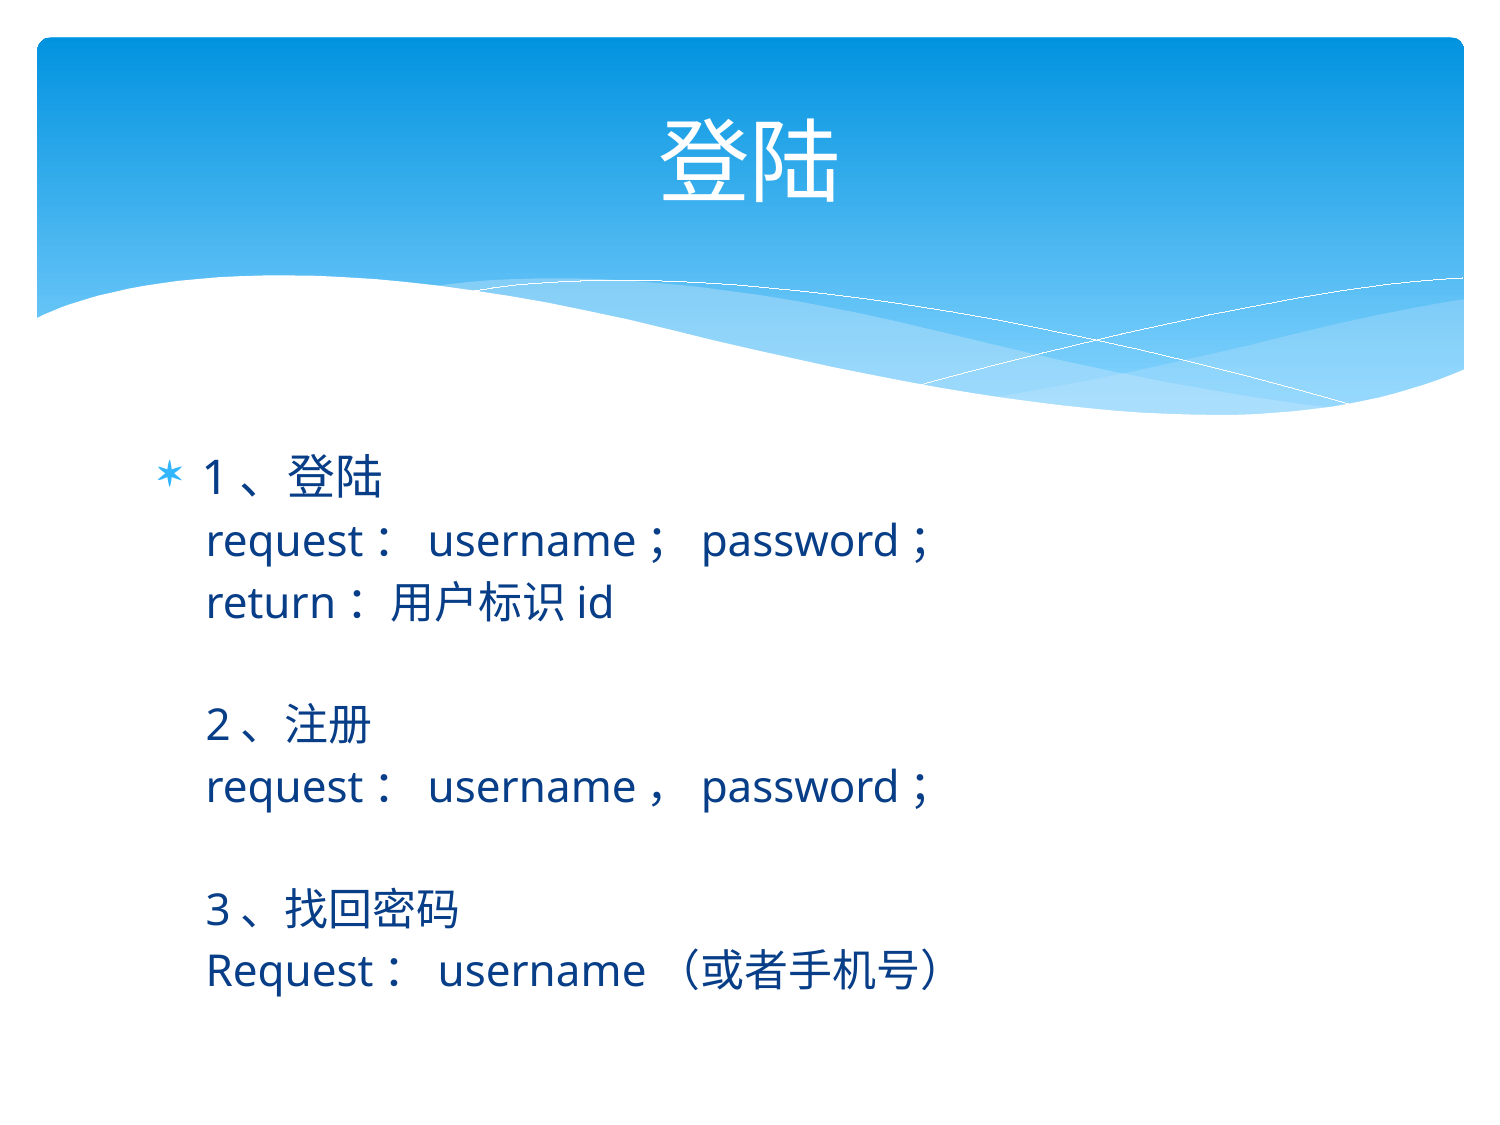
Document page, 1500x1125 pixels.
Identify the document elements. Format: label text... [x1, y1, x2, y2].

list 1、登陆 request：username；password； return：用户标识id 2、注册 request：username，password； 3、找回密码 Request：username（或者手机号） [143, 438, 1359, 1005]
title 登陆 [75, 55, 1425, 261]
